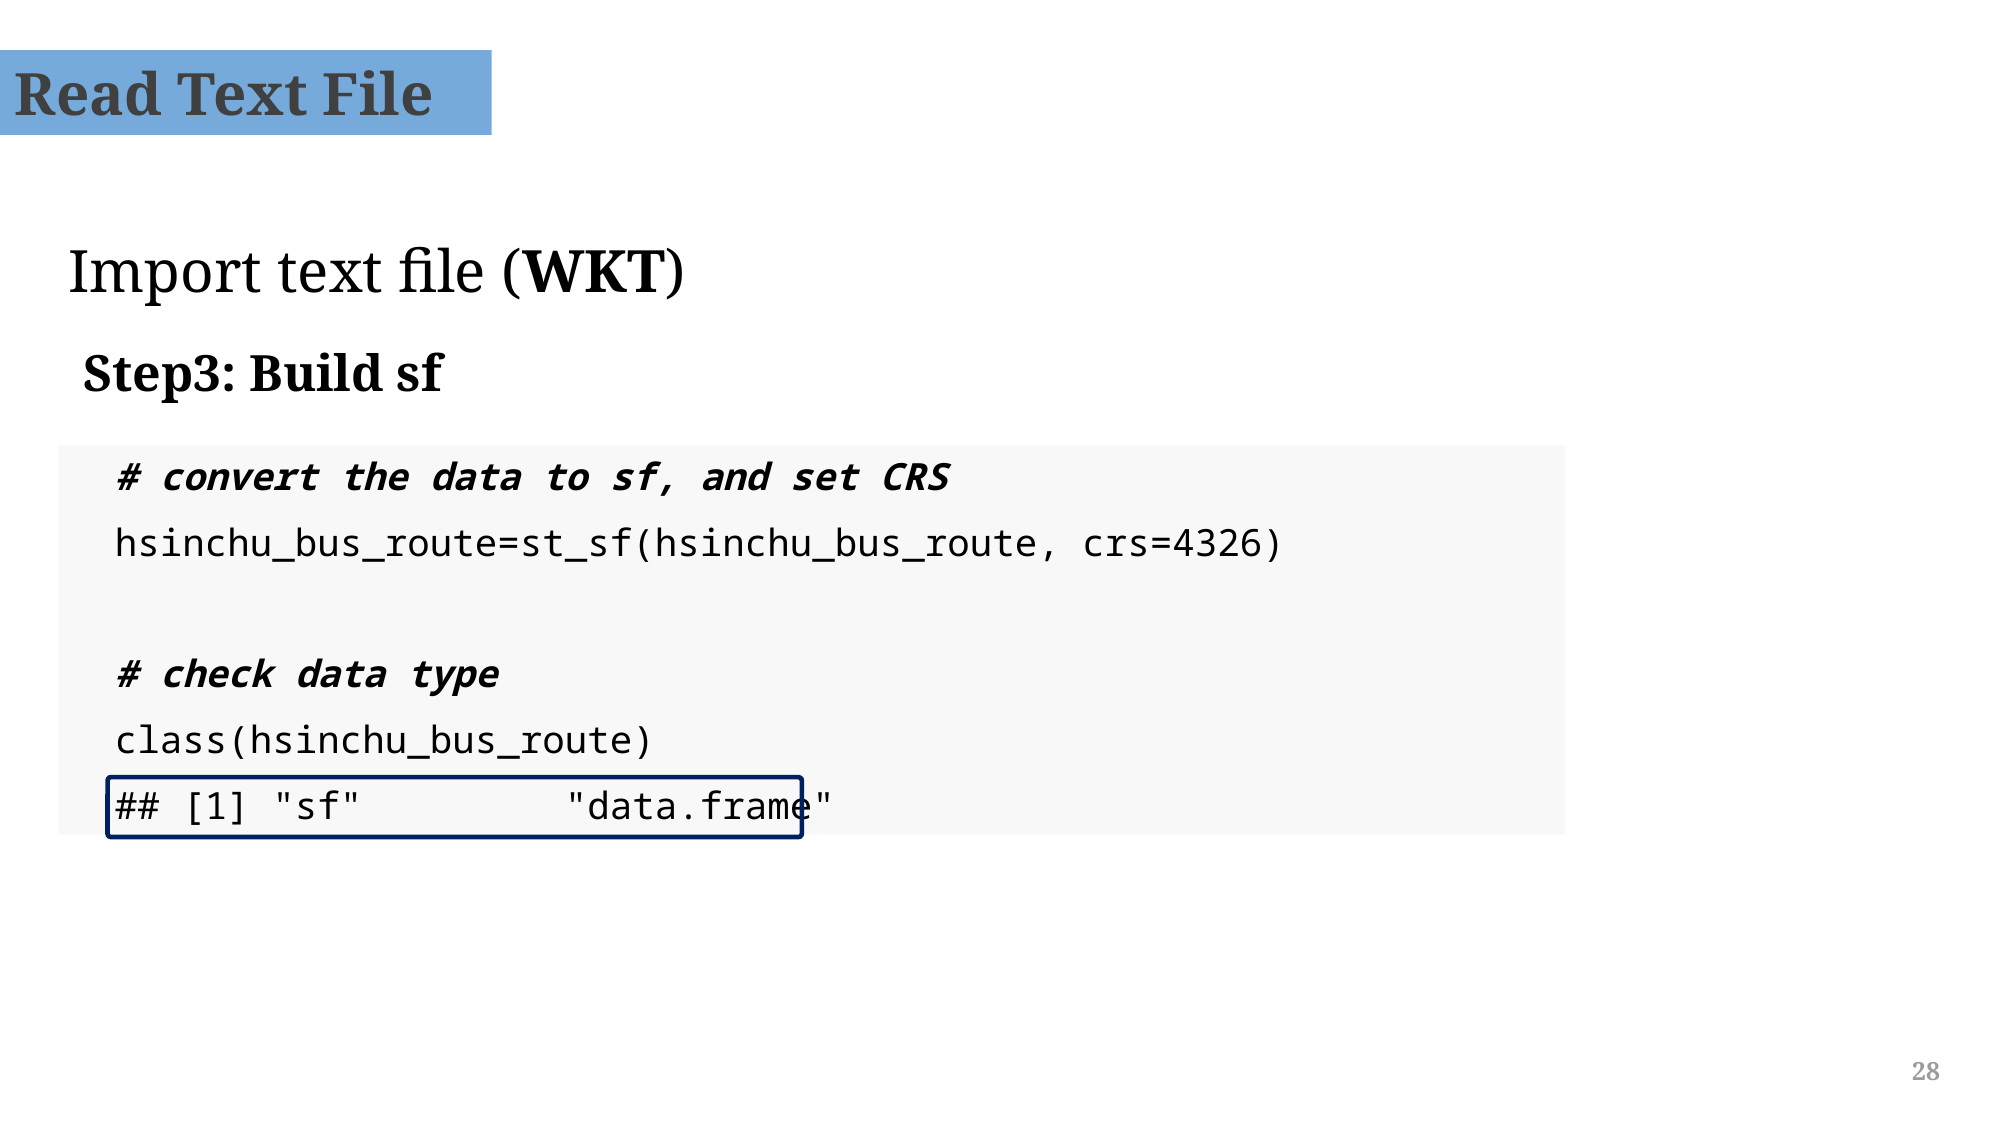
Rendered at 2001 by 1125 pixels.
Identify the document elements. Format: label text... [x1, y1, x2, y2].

slide_number 28 [1505, 1042, 1955, 1103]
text_box # convert the data to sf, and set CRS hsinchu_bus_route=st_sf(hsinchu_bus_route, crs=4326) # check data type class(hsinchu_bus_route) ## [1] "sf" "data.frame" [58, 445, 1565, 835]
text_box Step3: Build sf [68, 334, 457, 409]
text_box Import text file (WKT) [53, 226, 701, 311]
text_box [106, 776, 803, 839]
text_box Read Text File [0, 50, 492, 135]
